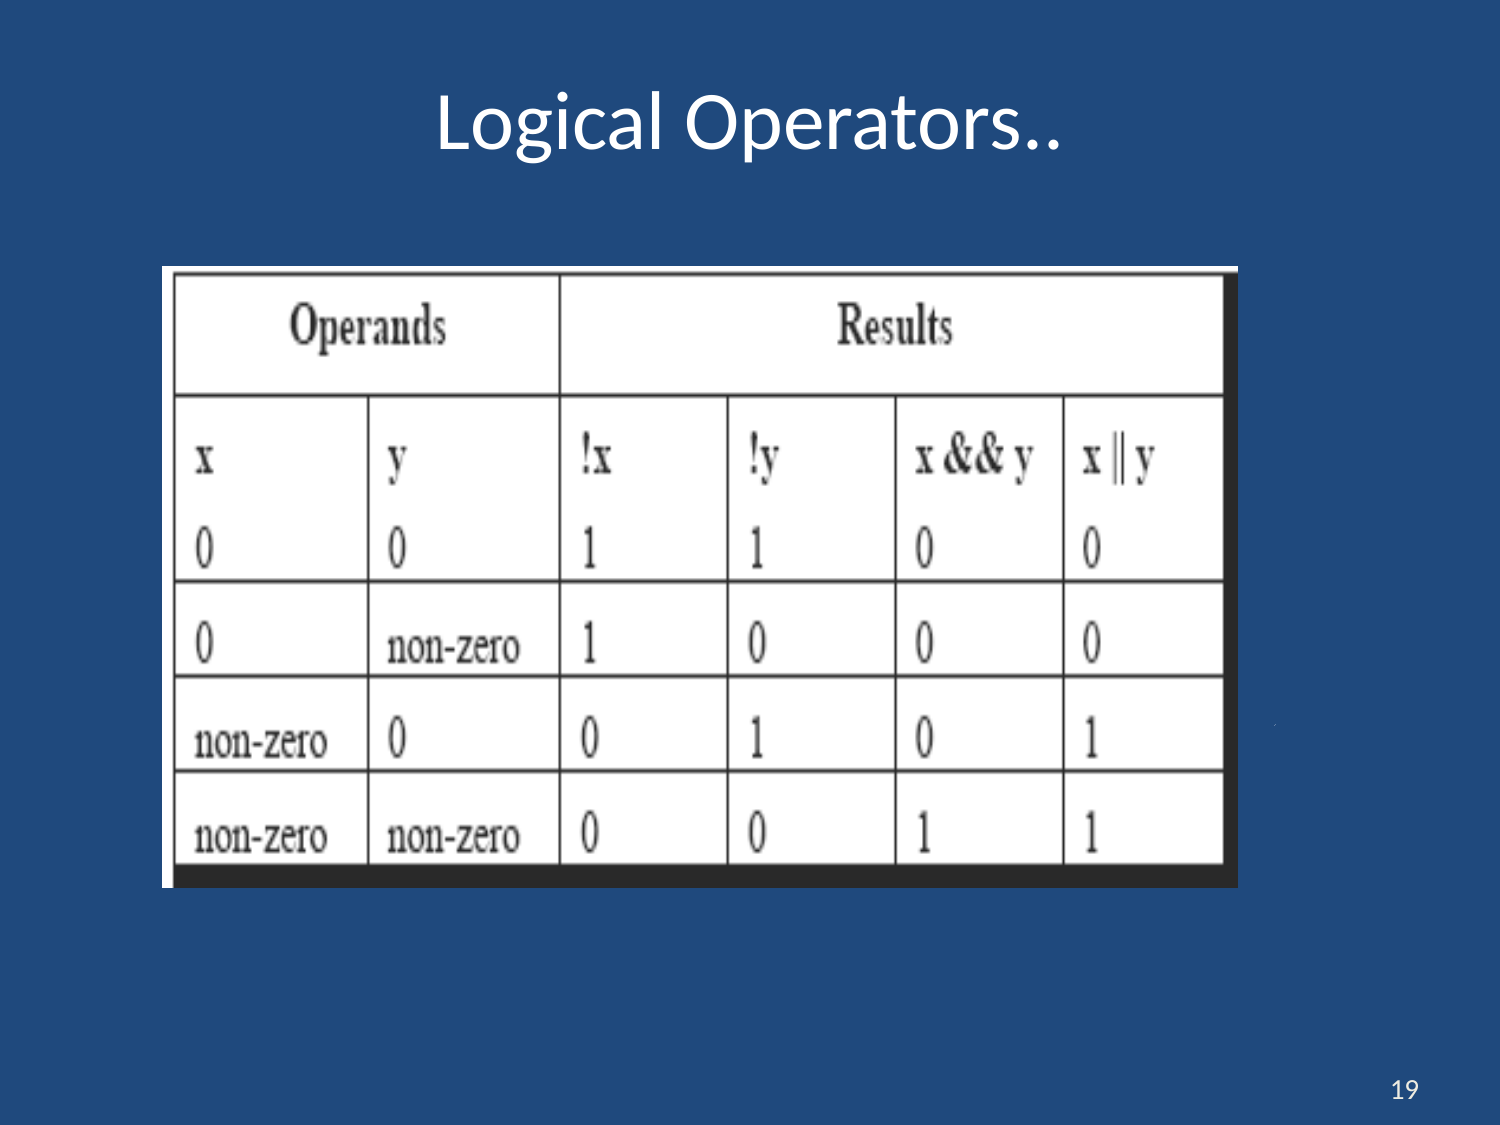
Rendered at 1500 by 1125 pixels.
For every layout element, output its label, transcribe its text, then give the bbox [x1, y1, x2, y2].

title Logical Operators.. [75, 57, 1425, 175]
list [162, 266, 1238, 888]
